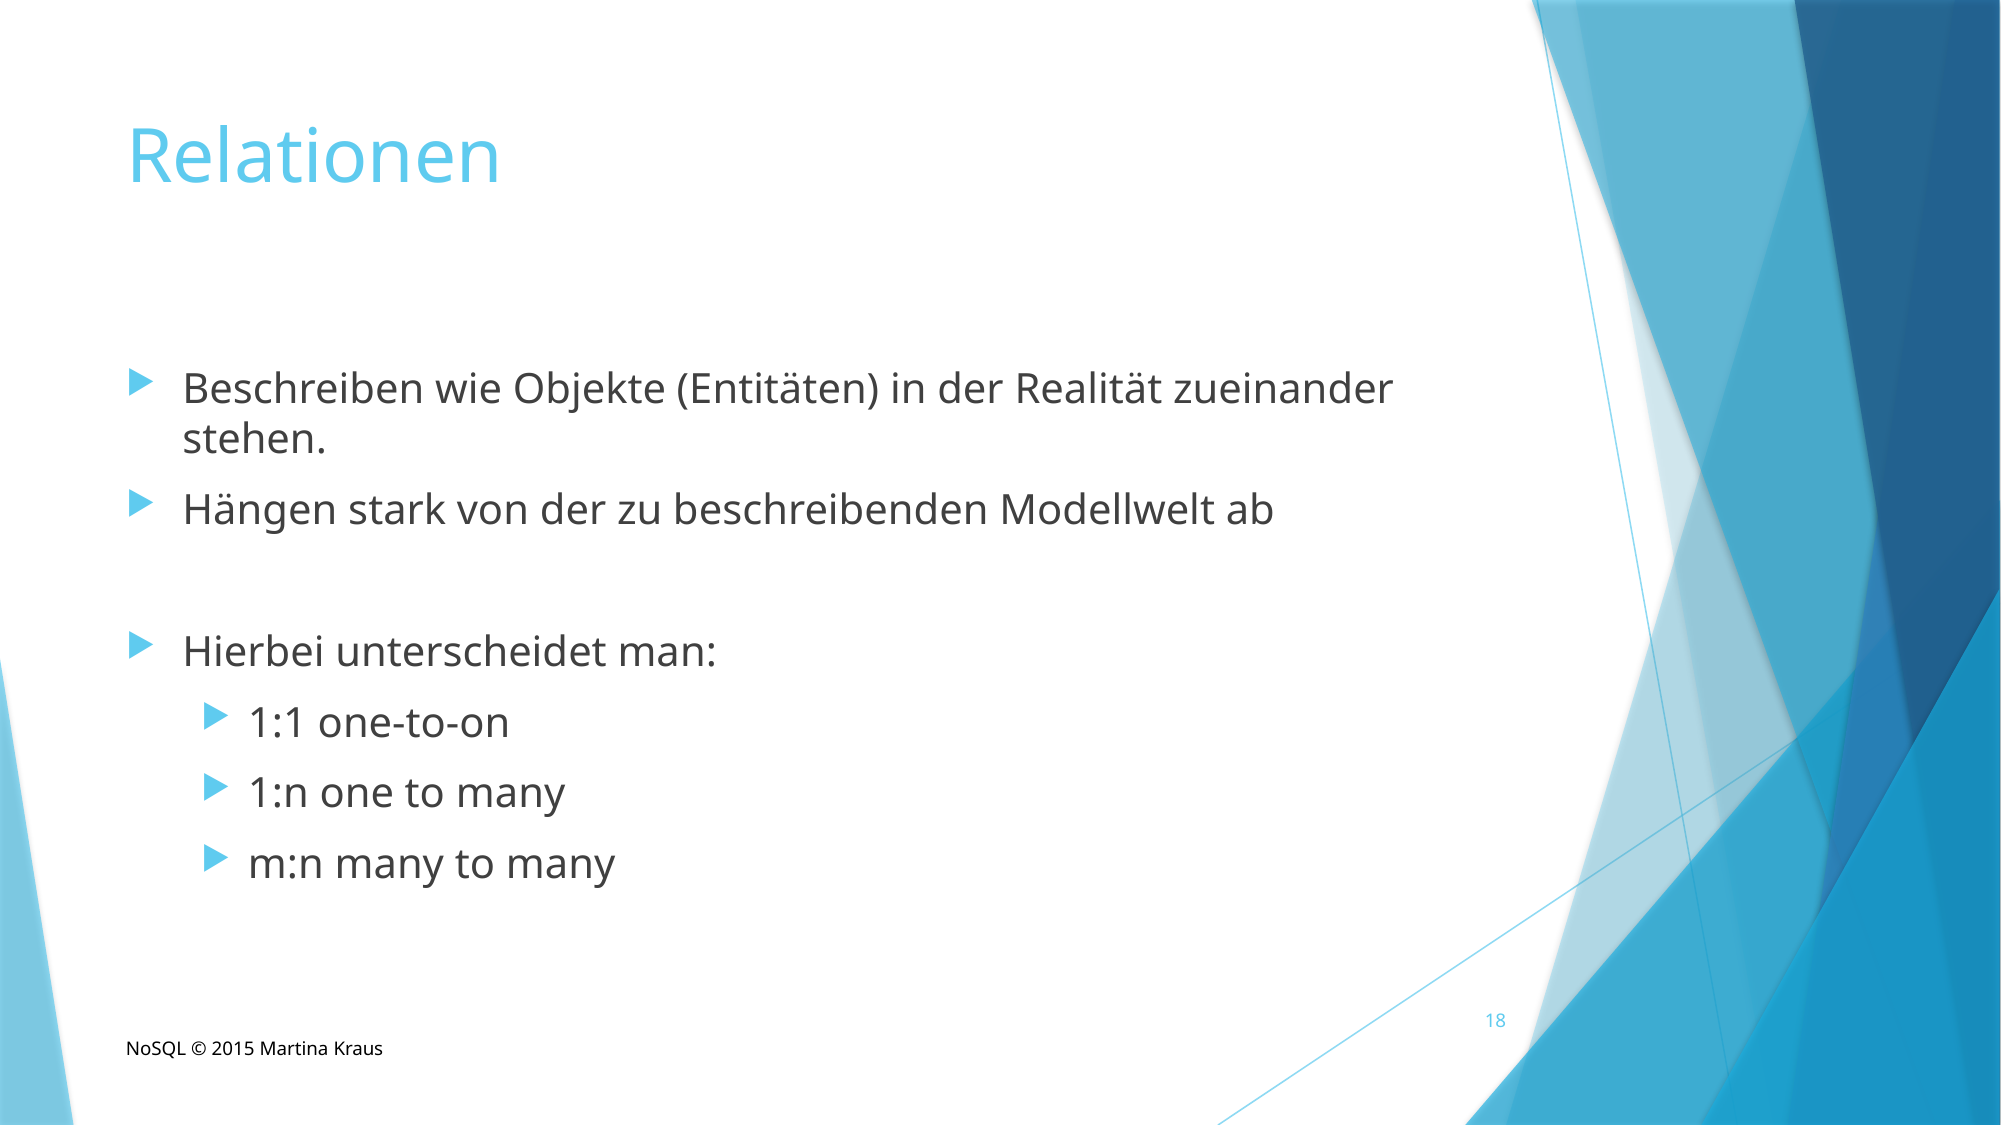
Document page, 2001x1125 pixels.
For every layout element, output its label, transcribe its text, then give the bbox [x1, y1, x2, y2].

slide_number 18 [1409, 991, 1522, 1051]
footer NoSQL © 2015 Martina Kraus [111, 1028, 1145, 1089]
title Relationen [111, 99, 1522, 317]
list Beschreiben wie Objekte (Entitäten) in der Realität zueinander stehen. Hängen stark von der zu beschreibenden Modellwelt ab Hierbei unterscheidet man: 1:1 one-to-on 1:n one to many m:n many to many [111, 354, 1522, 992]
